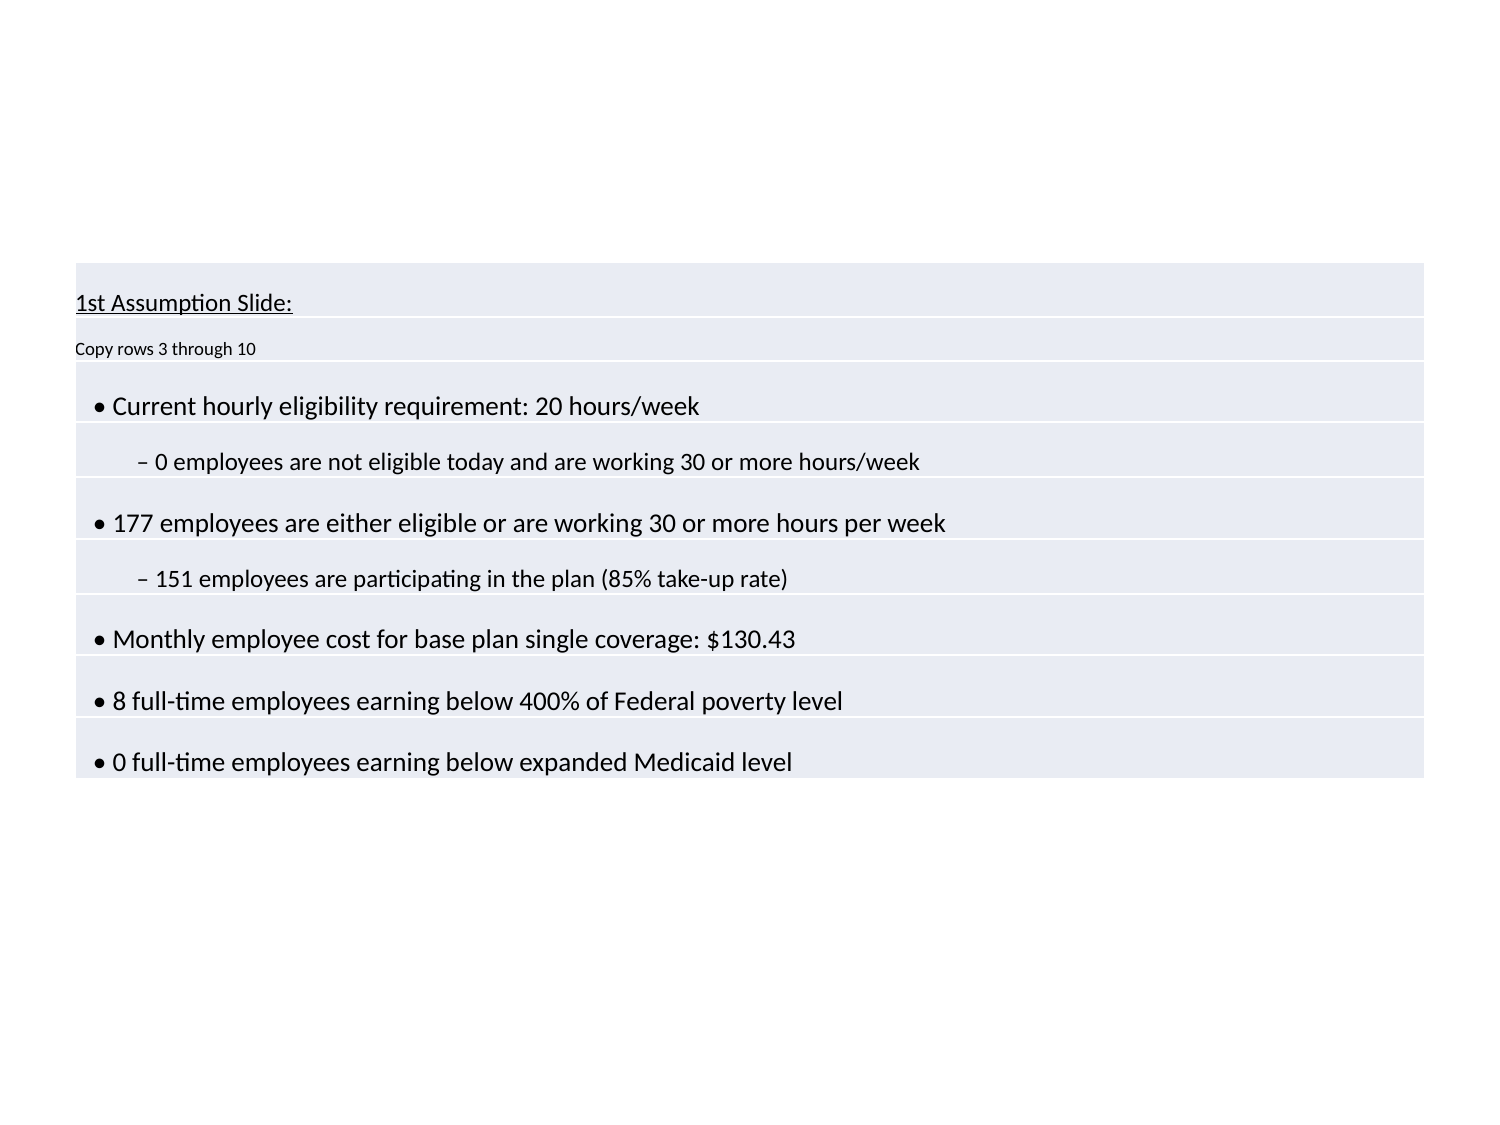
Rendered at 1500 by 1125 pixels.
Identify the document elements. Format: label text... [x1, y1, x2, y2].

table_cell • 177 employees are either eligible or are working 30 or more hours per week [76, 478, 1424, 538]
table_cell • Monthly employee cost for base plan single coverage: $130.43 [76, 595, 1424, 654]
table_header 1st Assumption Slide: [76, 263, 1424, 316]
table_cell • 0 full-time employees earning below expanded Medicaid level [76, 718, 1424, 778]
table_cell • 8 full-time employees earning below 400% of Federal poverty level [76, 656, 1424, 716]
table_cell Copy rows 3 through 10 [76, 318, 1424, 360]
table_cell – 0 employees are not eligible today and are working 30 or more hours/week [76, 423, 1424, 476]
table_cell – 151 employees are participating in the plan (85% take-up rate) [76, 540, 1424, 593]
table_cell • Current hourly eligibility requirement: 20 hours/week [76, 362, 1424, 421]
